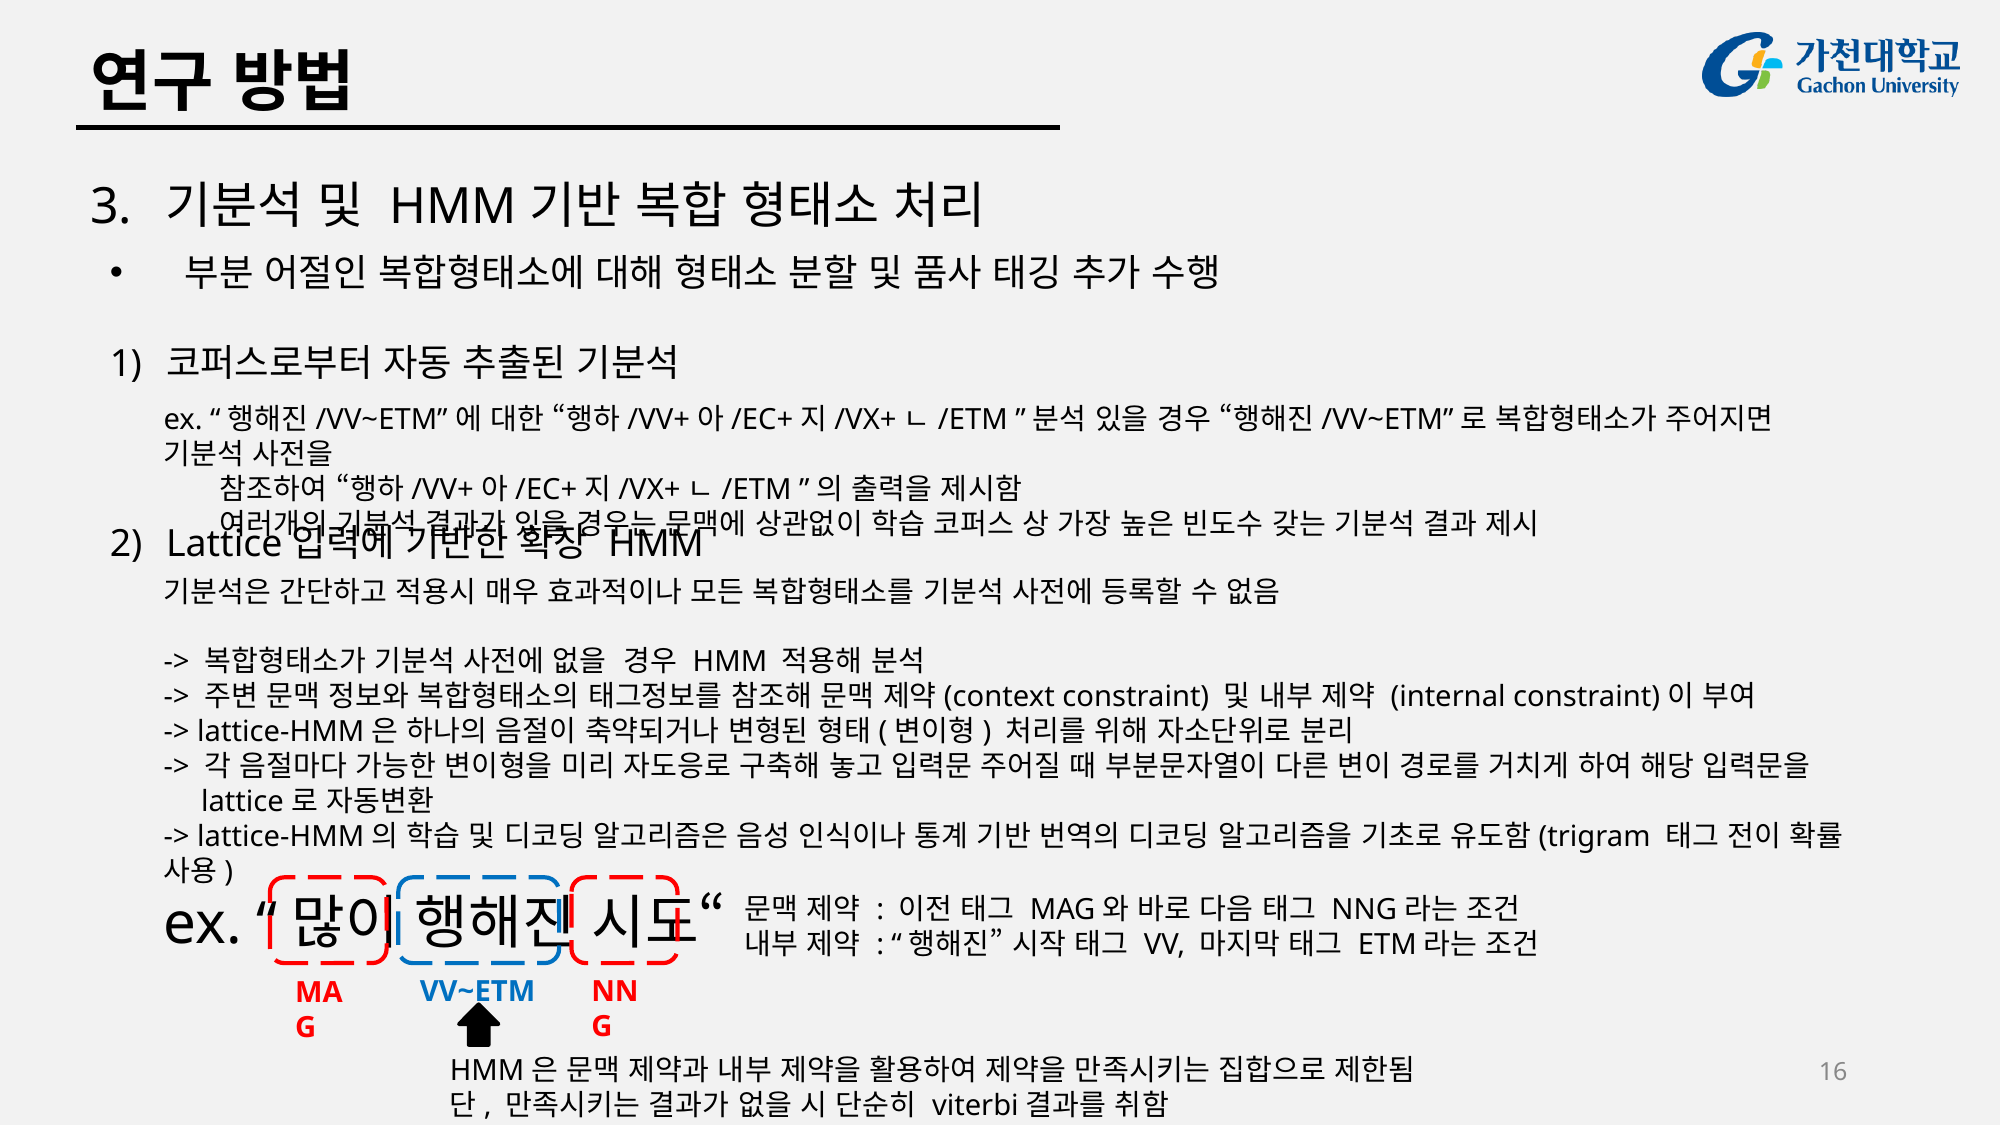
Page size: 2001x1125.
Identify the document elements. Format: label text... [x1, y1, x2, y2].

text_box ex. “행해진/VV~ETM”에 대한 “행하/VV+아/EC+지/VX+ㄴ/ETM ”분석 있을 경우 “행해진/VV~ETM”로 복합형태소가 주어지면 기분석 사전을 참조하여 “행하/VV+아/EC+지/VX+ㄴ/ETM ”의 출력을 제시함 여러개의 기분석 결과가 있을 경우는 문맥에 상관없이 학습 코퍼스 상 가장 높은 빈도수 갖는 기분석 결과 제시 [148, 392, 1863, 548]
text_box 부분 어절인 복합형태소에 대해 형태소 분할 및 품사 태깅 추가 수행 코퍼스로부터 자동 추출된 기분석 Lattice입력에 기반한 확장 HMM [94, 242, 1739, 572]
text_box 연구 방법 [75, 31, 1350, 127]
text_box ex. “많이 행해진 시도“ [554, 877, 576, 963]
text_box [569, 875, 680, 965]
text_box MAG [280, 965, 377, 1051]
picture [1702, 32, 1961, 97]
text_box HMM은 문맥 제약과 내부 제약을 활용하여 제약을 만족시키는 집합으로 제한됨 단, 만족시키는 결과가 없을 시 단순히 viterbi결과를 취함 [435, 1043, 1590, 1125]
text_box ex. “많이 행해진 시도“ [382, 877, 403, 963]
text_box [396, 875, 562, 965]
slide_number 16 [1412, 1042, 1863, 1103]
text_box NNG [576, 965, 673, 1050]
text_box 기분석 및 HMM기반 복합 형태소 처리 [75, 166, 1863, 241]
text_box ex. “많이 행해진 시도“ [148, 877, 275, 963]
text_box 문맥 제약 : 이전 태그 MAG와 바로 다음 태그 NNG라는 조건 내부 제약 : “행해진” 시작 태그 VV, 마지막 태그 ETM라는 조건 [729, 882, 1730, 968]
text_box ex. “많이 행해진 시도“ [673, 877, 1149, 963]
text_box [267, 875, 389, 965]
text_box [457, 1002, 501, 1043]
text_box 기분석은 간단하고 적용시 매우 효과적이나 모든 복합형태소를 기분석 사전에 등록할 수 없음 -> 복합형태소가 기분석 사전에 없을 경우 HMM 적용해 분석 -> 주변 문맥 정보와 복합형태소의 태그정보를 참조해 문맥 제약(context constraint) 및 내부 제약 (internal constraint)이 부여 -> lattice-HMM은 하나의 음절이 축약되거나 변형된 형태(변이형) 처리를 위해 자소단위로 분리 -> 각 음절마다 가능한 변이형을 미리 자도응로 구축해 놓고 입력문 주어질 때 부분문자열이 다른 변이 경로를 거치게 하여 해당 입력문을 lattice로 자동변환 -> lattice-HMM의 학습 및 디코딩 알고리즘은 음성 인식이나 통계 기반 번역의 디코딩 알고리즘을 기초로 유도함(trigram 태그 전이 확률 사용) [148, 565, 1863, 895]
text_box VV~ETM [404, 965, 553, 1015]
